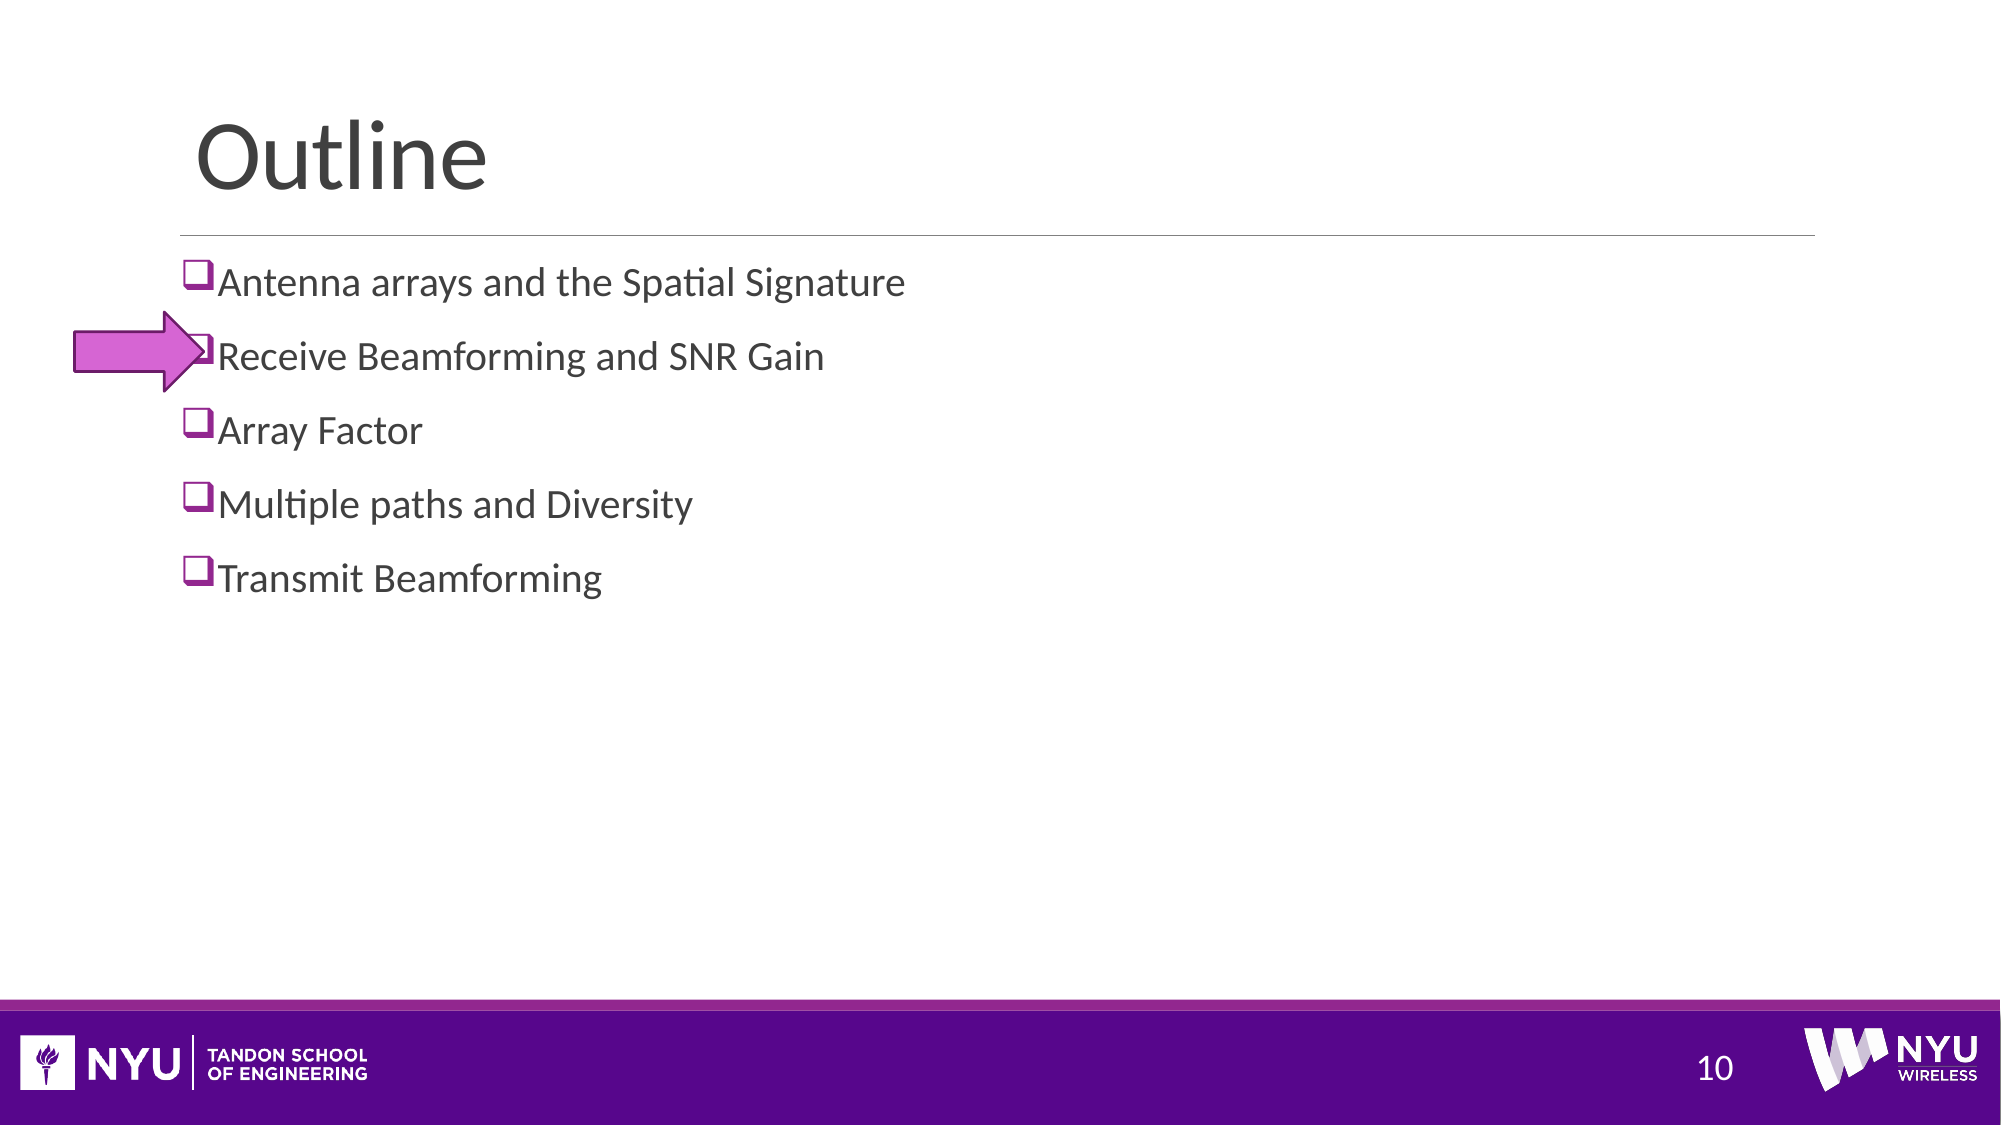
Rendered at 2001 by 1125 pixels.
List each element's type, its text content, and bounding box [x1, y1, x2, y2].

slide_number 10 [1533, 1035, 1749, 1096]
title Outline [180, 47, 1830, 218]
list Antenna arrays and the Spatial Signature Receive Beamforming and SNR Gain Array Factor Multiple paths and Diversity Transmit Beamforming [180, 252, 1830, 963]
text_box [73, 310, 205, 393]
